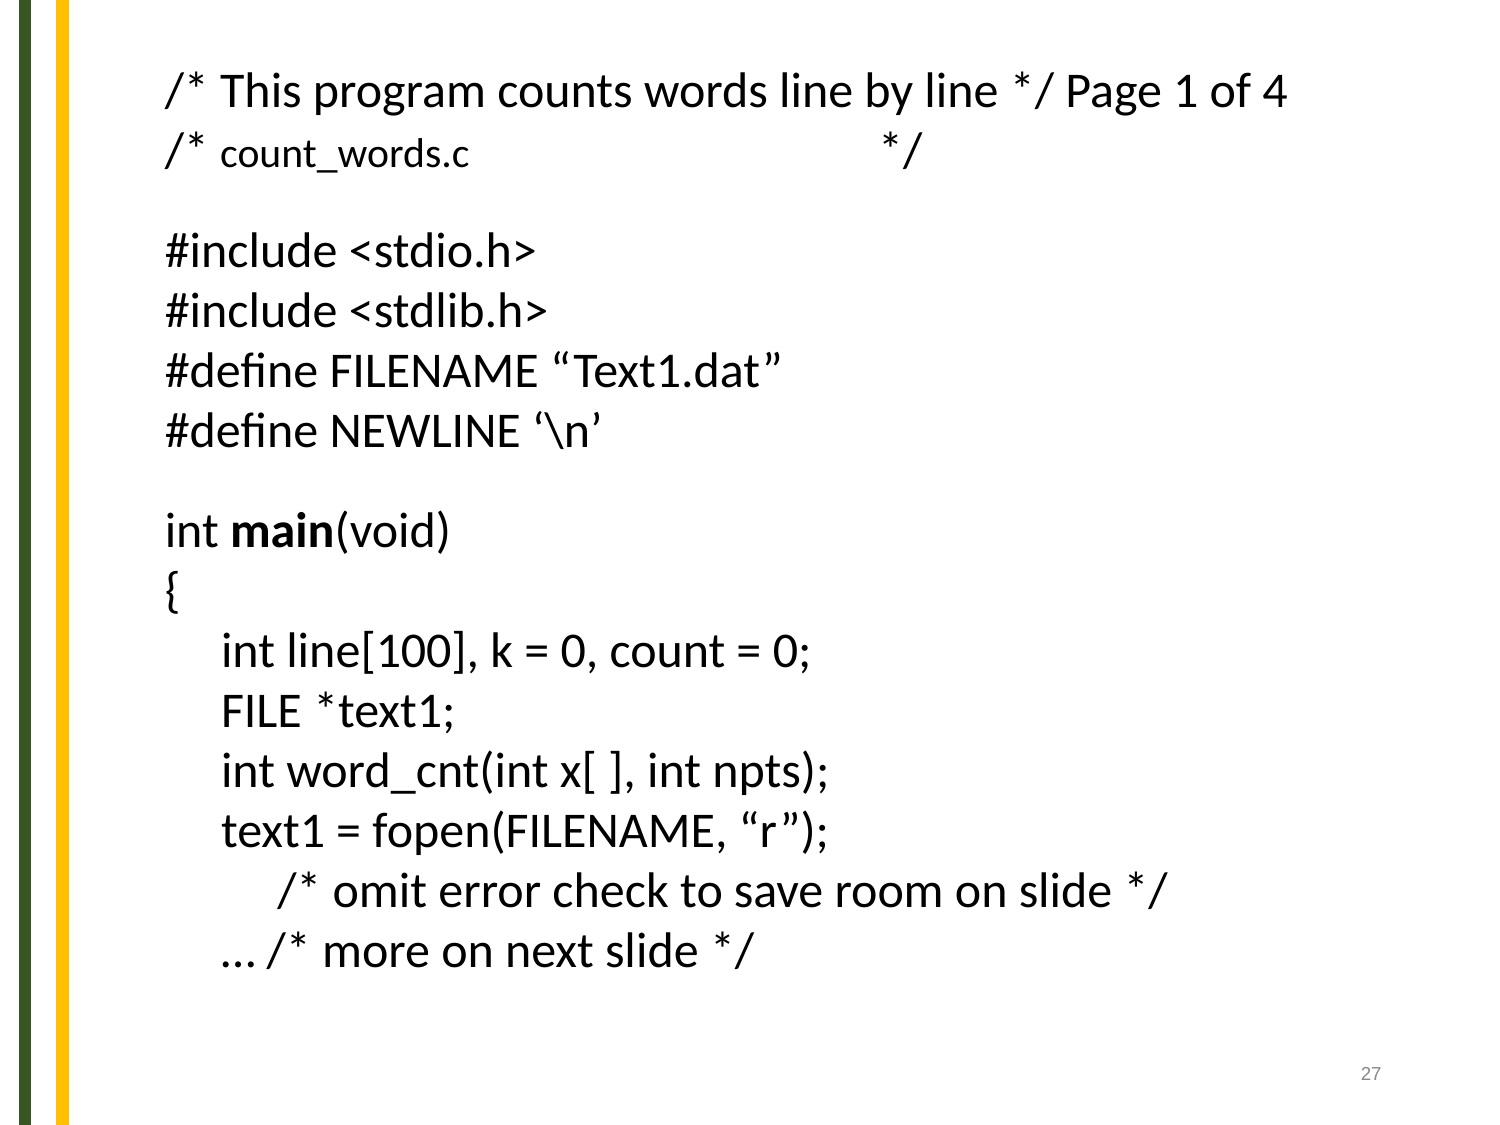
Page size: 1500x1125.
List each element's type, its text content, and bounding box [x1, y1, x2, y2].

slide_number 27 [1059, 1042, 1397, 1103]
text_box /* This program counts words line by line */ Page 1 of 4 /* count_words.c */ #include <stdio.h> #include <stdlib.h> #define FILENAME “Text1.dat” #define NEWLINE ‘\n’ int main(void) { int line[100], k = 0, count = 0; FILE *text1; int word_cnt(int x[ ], int npts); text1 = fopen(FILENAME, “r”); /* omit error check to save room on slide */ … /* more on next slide */ [149, 49, 1363, 985]
